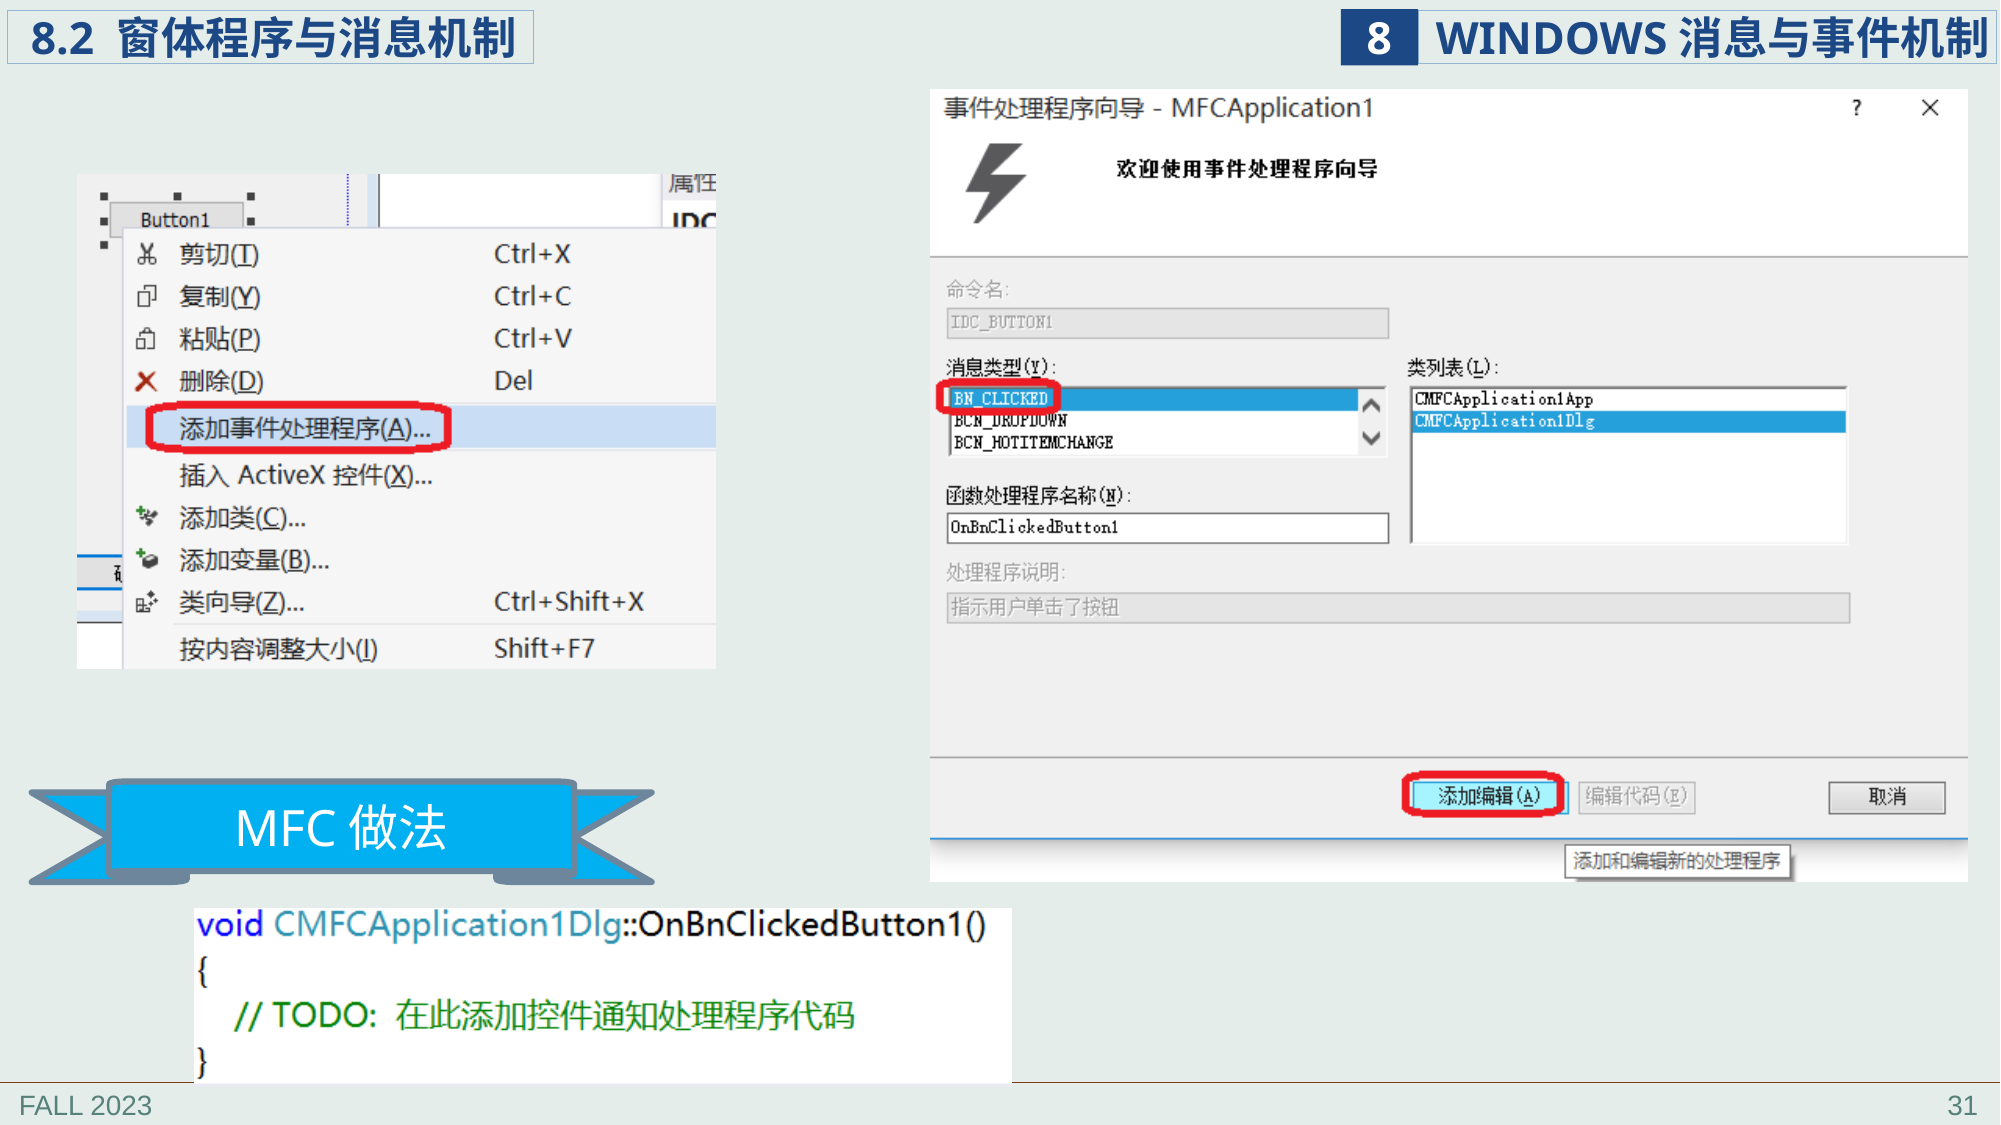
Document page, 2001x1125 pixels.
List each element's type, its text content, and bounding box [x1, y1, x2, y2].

picture [194, 908, 1013, 1087]
text_box MFC做法 [29, 779, 654, 885]
picture [76, 174, 717, 669]
picture [930, 89, 1969, 883]
